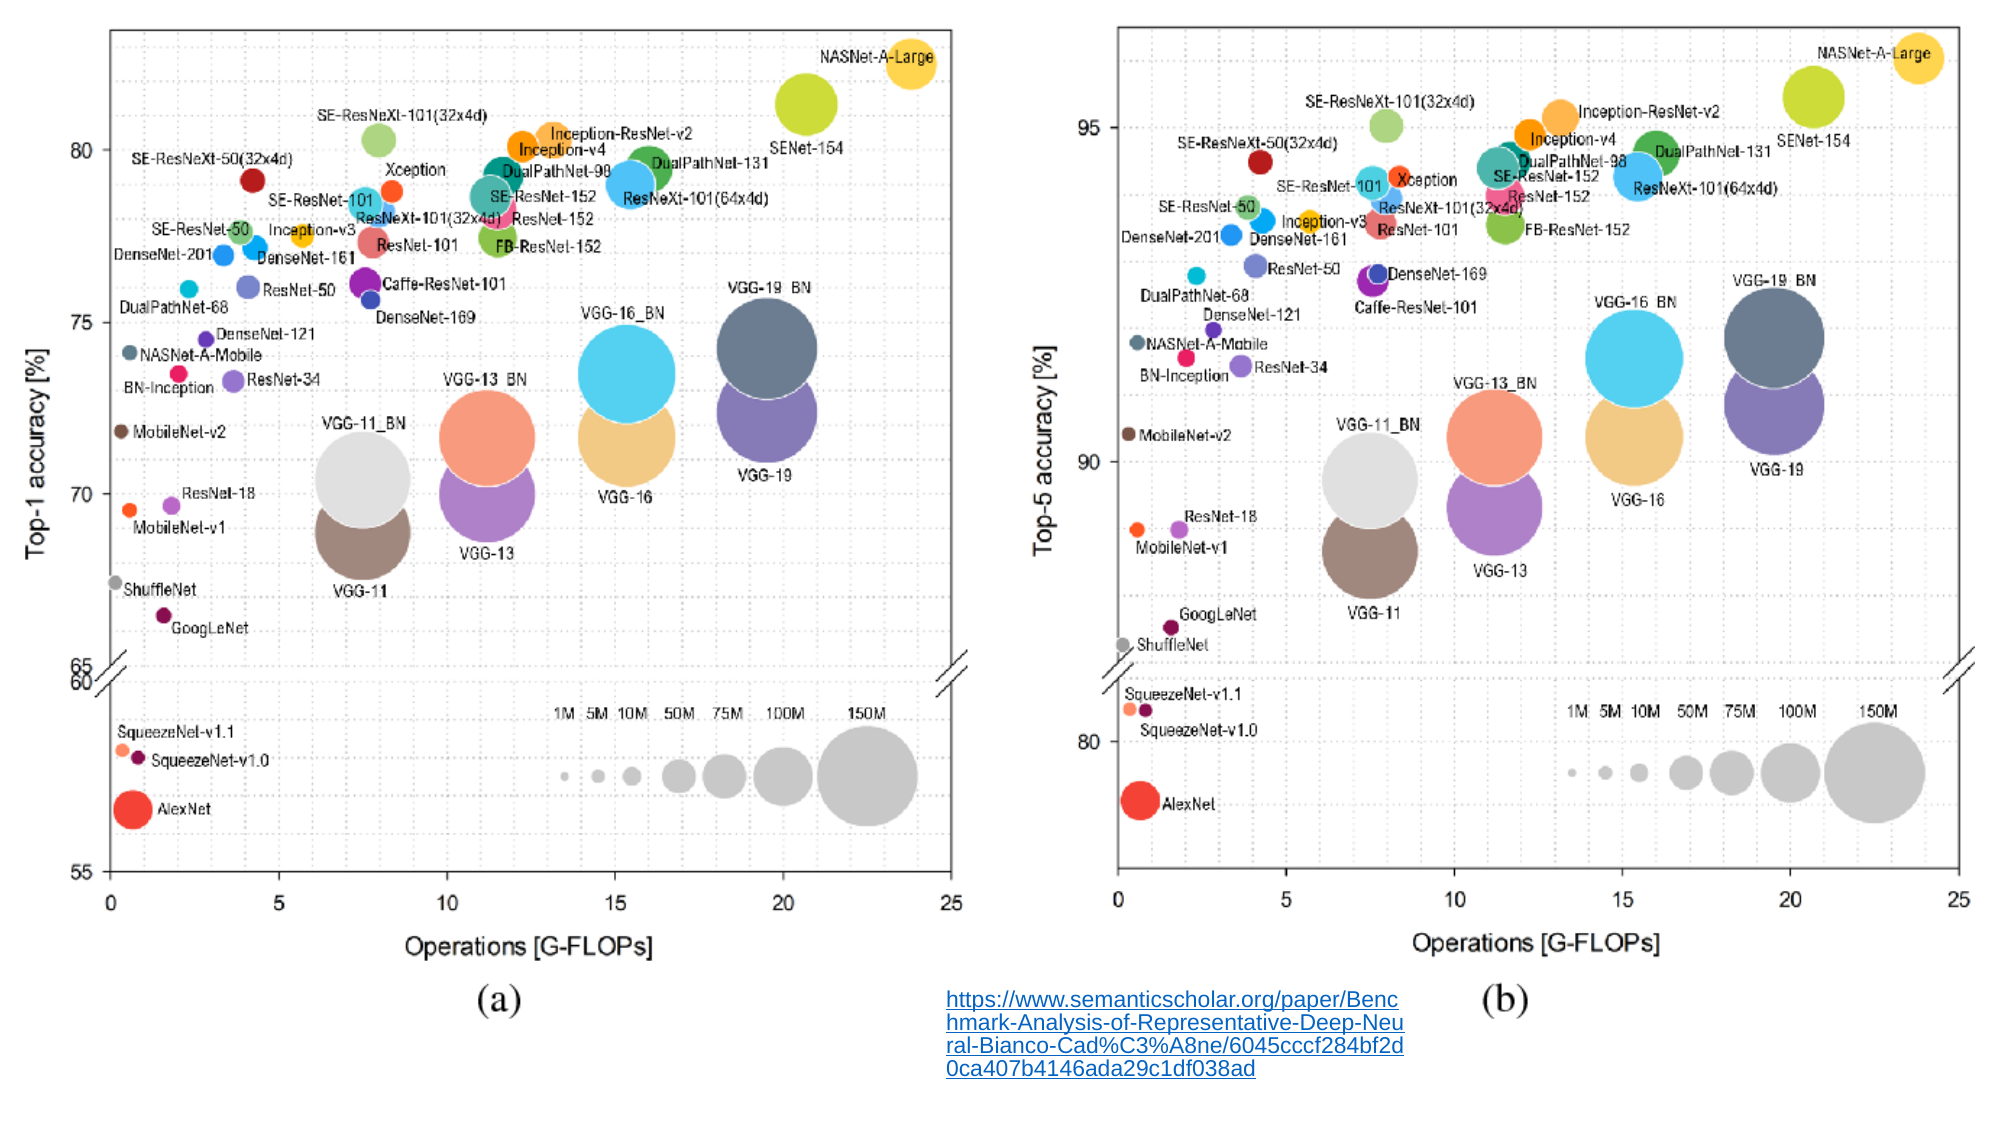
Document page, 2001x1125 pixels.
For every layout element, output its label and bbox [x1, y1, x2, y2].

picture [24, 24, 1976, 1059]
